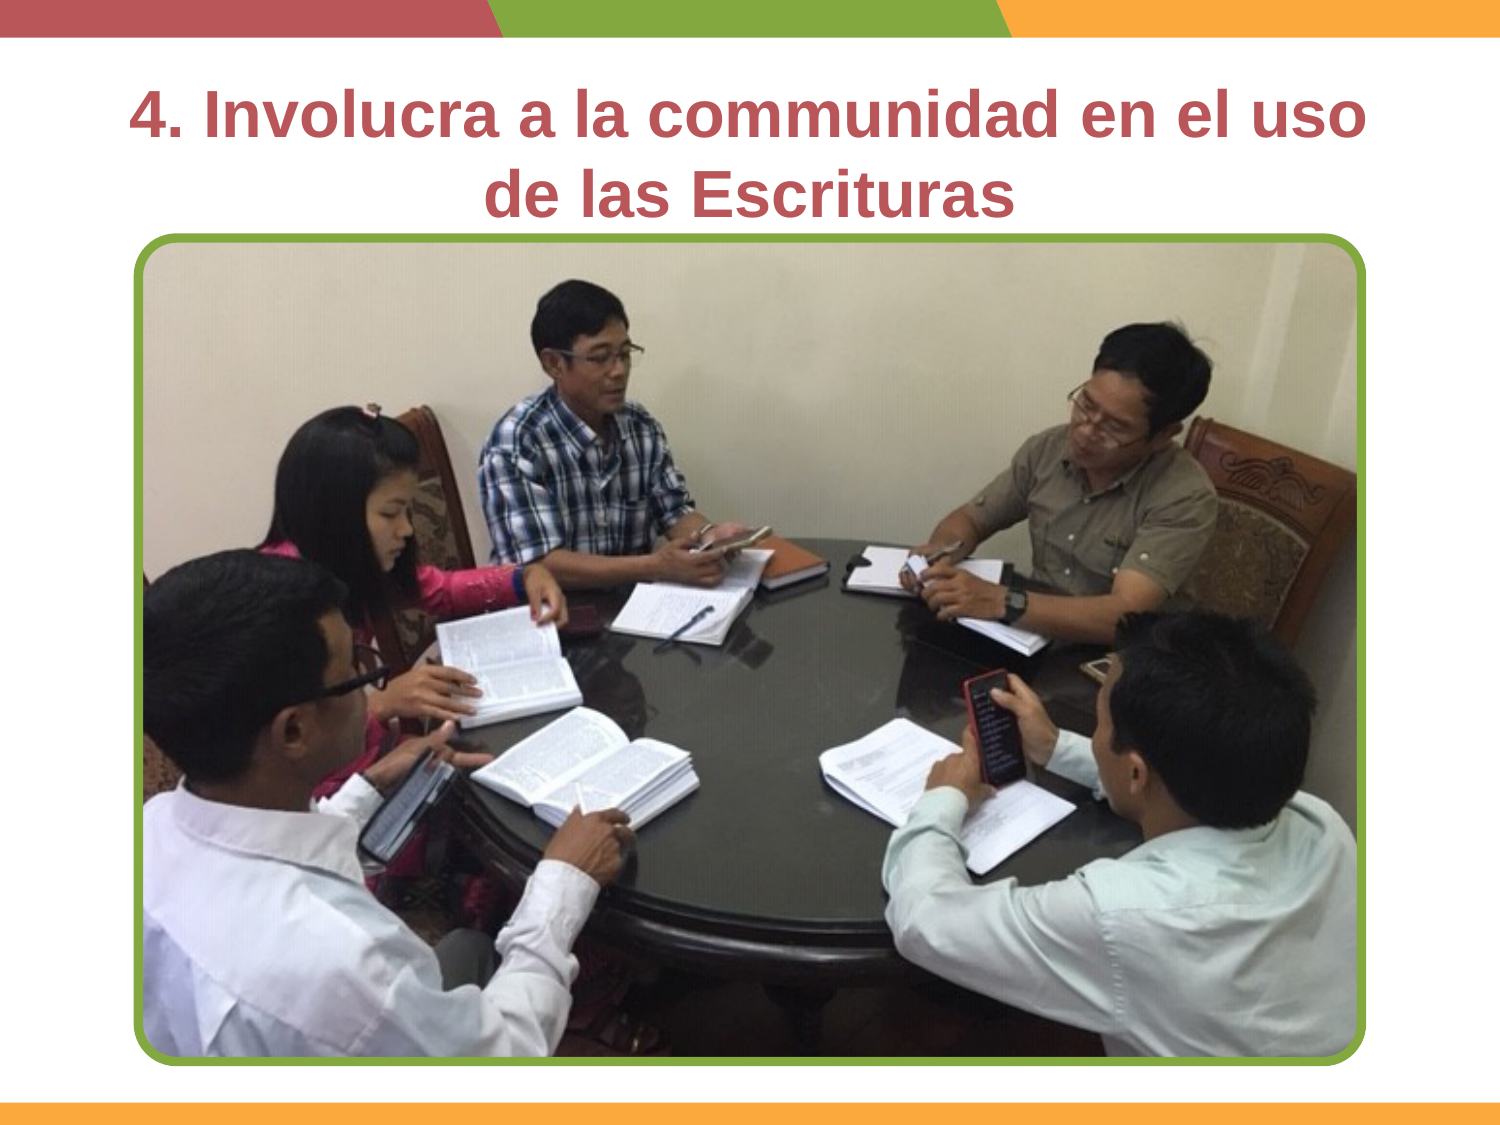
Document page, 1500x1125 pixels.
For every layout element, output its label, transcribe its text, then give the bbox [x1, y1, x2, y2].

picture [138, 238, 1362, 1062]
title 4. Involucra a la communidad en el uso de las Escrituras [103, 63, 1397, 281]
